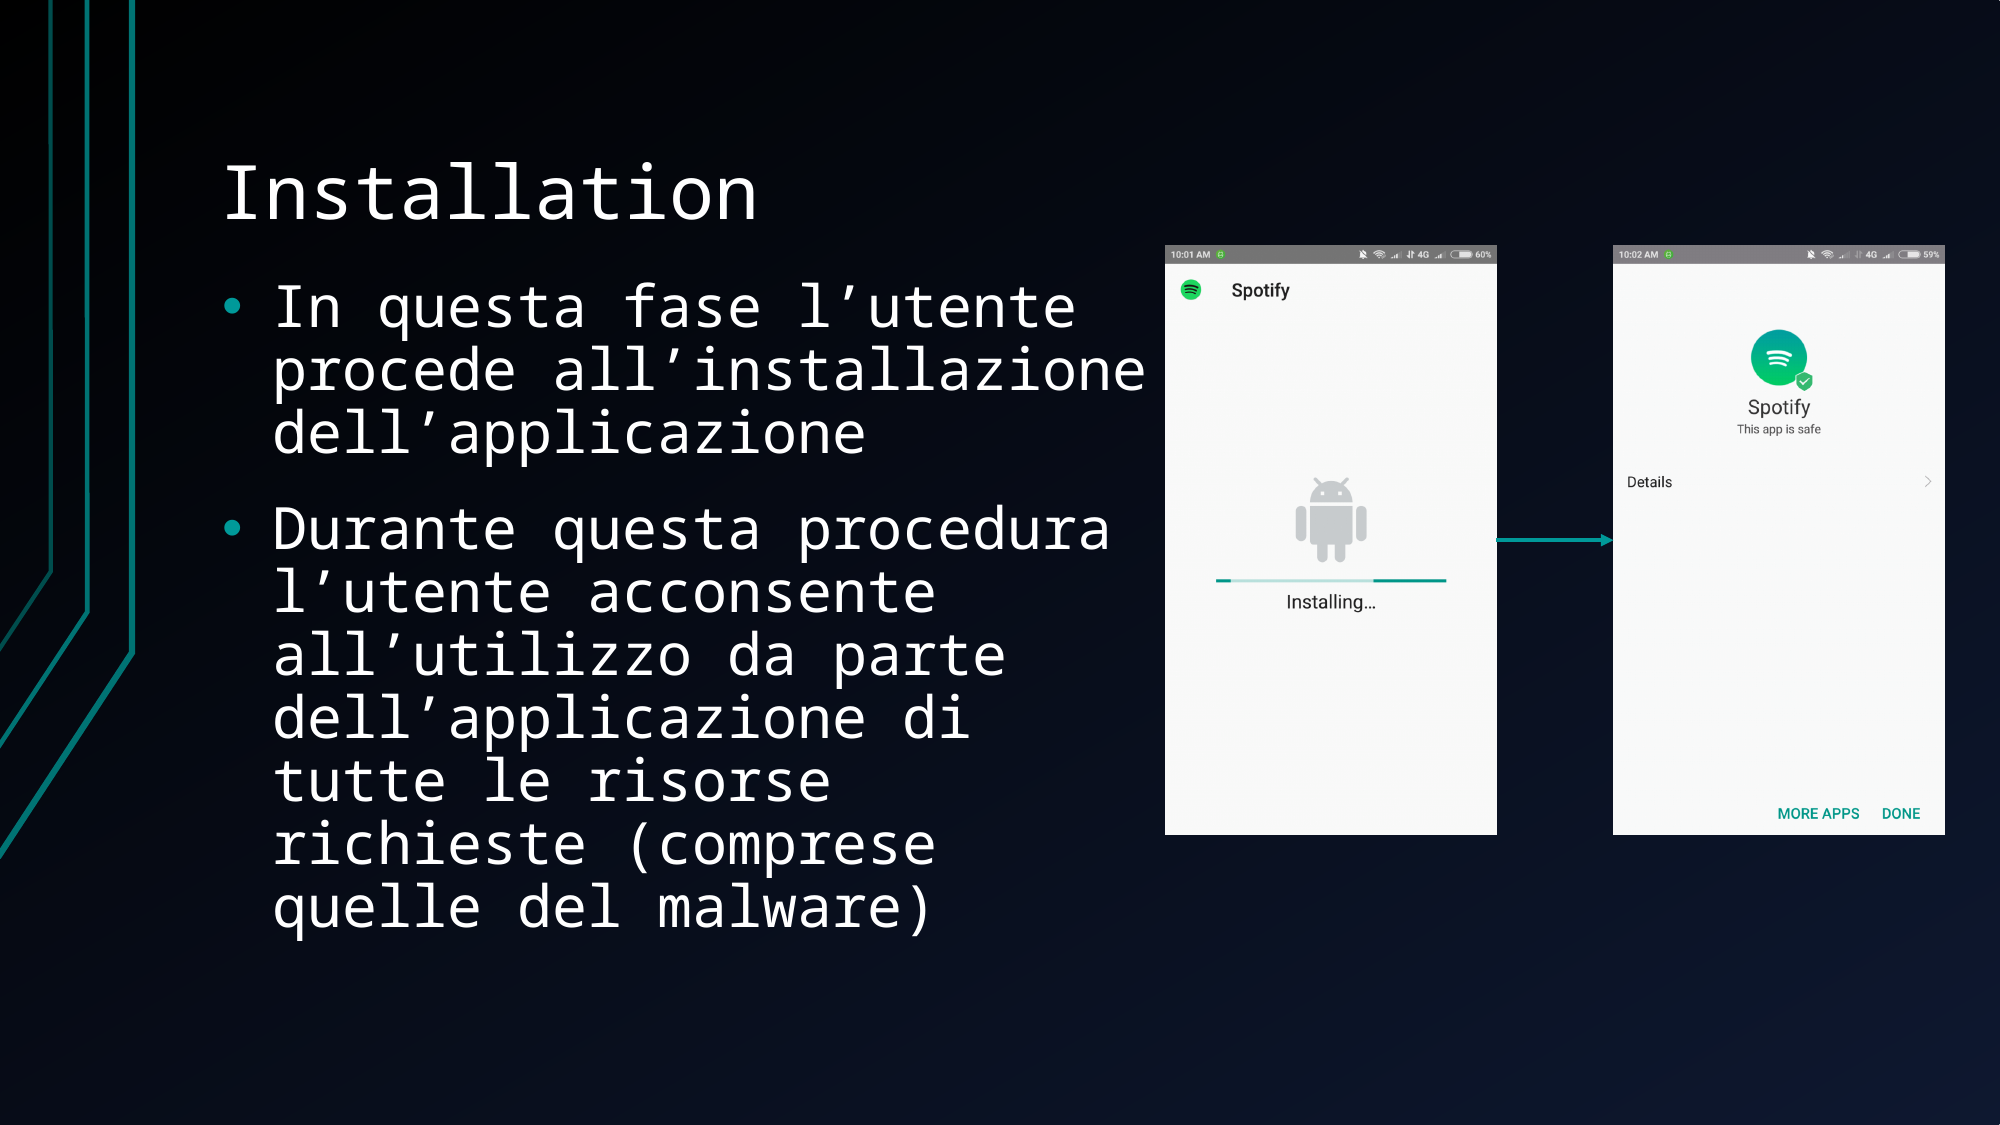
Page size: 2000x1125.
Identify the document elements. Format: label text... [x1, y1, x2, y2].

picture [1613, 245, 1945, 835]
list In questa fase l’utente procede all’installazione dell’applicazione Durante questa procedura l’utente acconsente all’utilizzo da parte dell’applicazione di tutte le risorse richieste (comprese quelle del malware) [201, 267, 1177, 881]
picture [1164, 245, 1497, 835]
title Installation [199, 45, 1900, 246]
